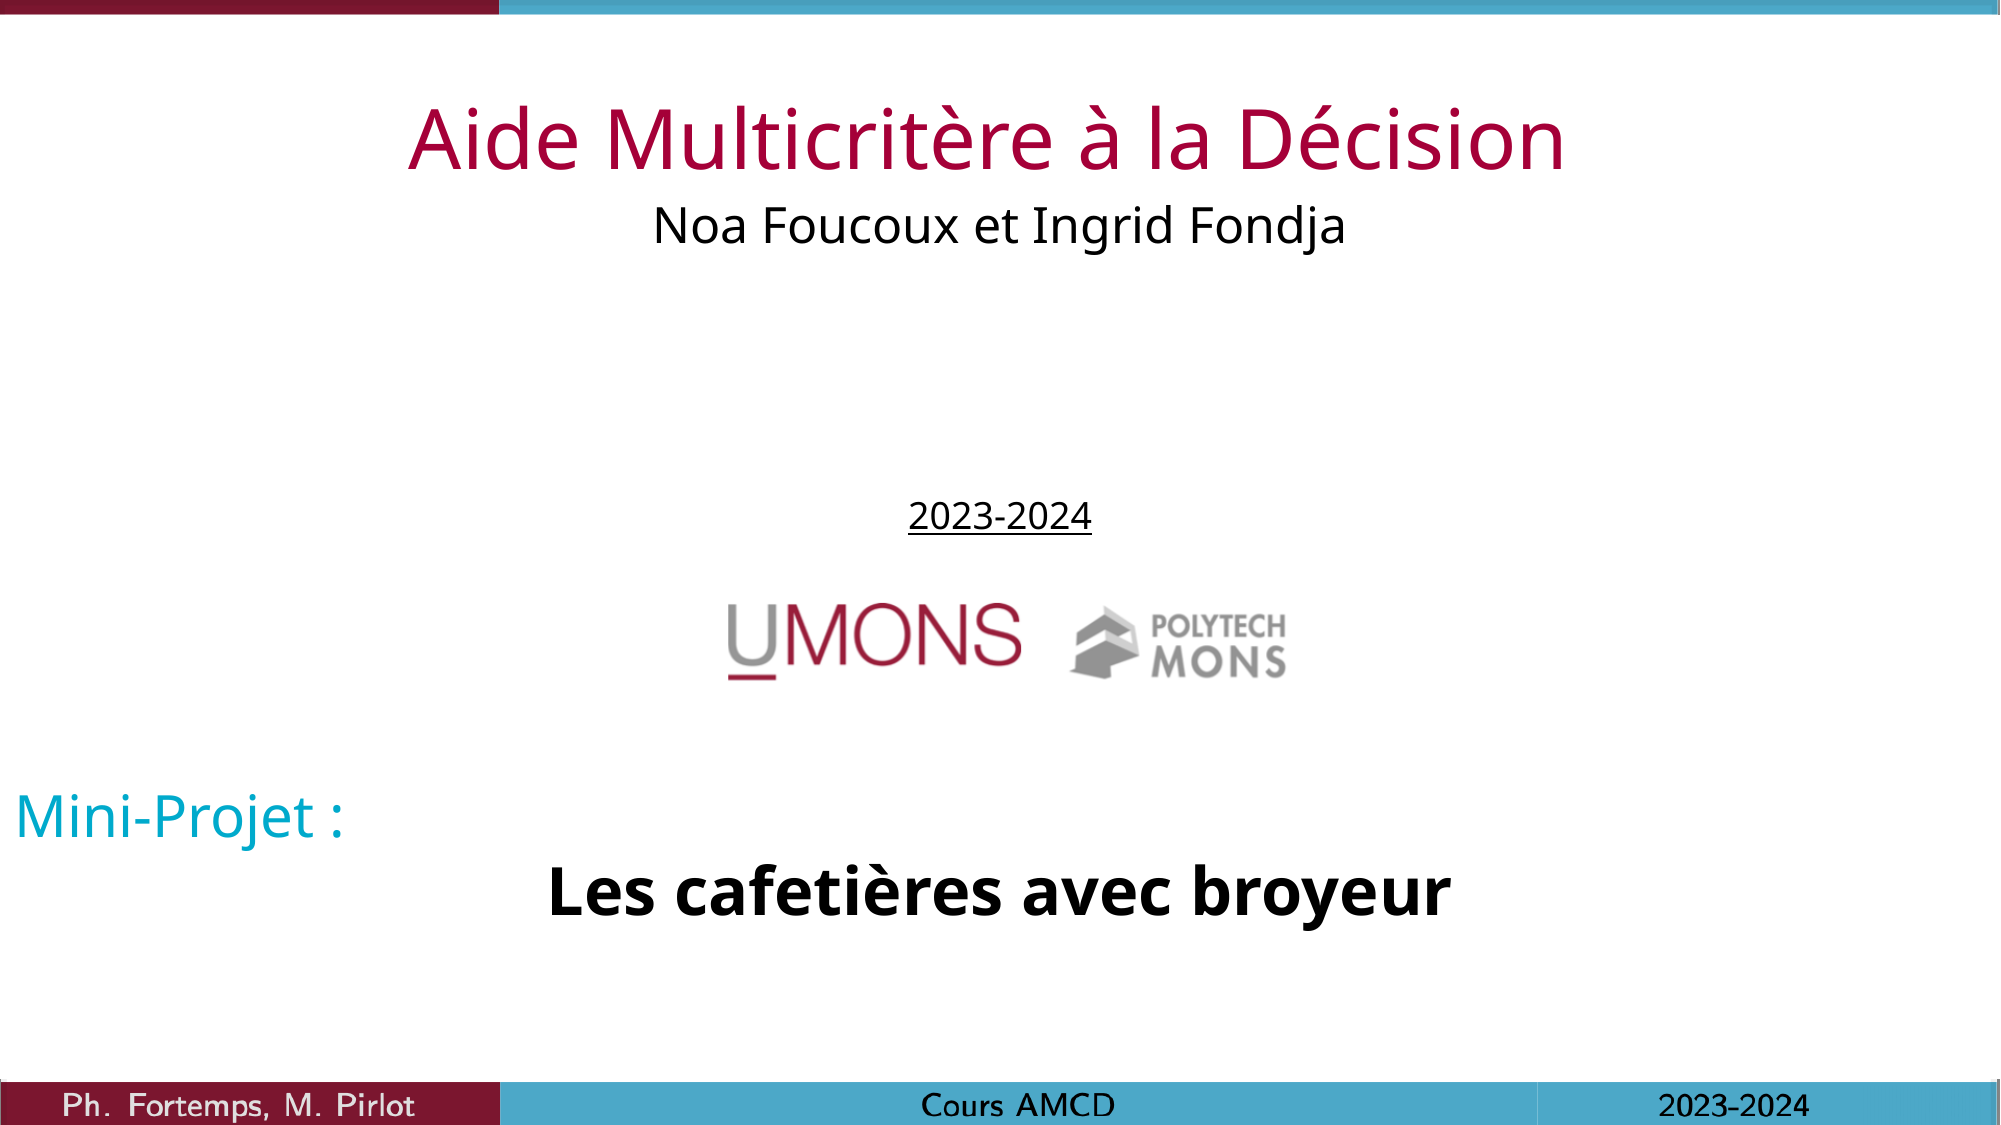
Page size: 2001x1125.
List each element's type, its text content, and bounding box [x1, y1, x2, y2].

text_box 2023-2024 [0, 484, 2000, 545]
picture [696, 584, 1315, 723]
picture [0, 1079, 2000, 1125]
text_box Noa Foucoux et Ingrid Fondja [0, 186, 2000, 261]
picture [0, 0, 2000, 16]
text_box Mini-Projet : Les cafetières avec broyeur [0, 771, 2000, 937]
text_box Aide Multicritère à la Décision [0, 78, 2000, 186]
